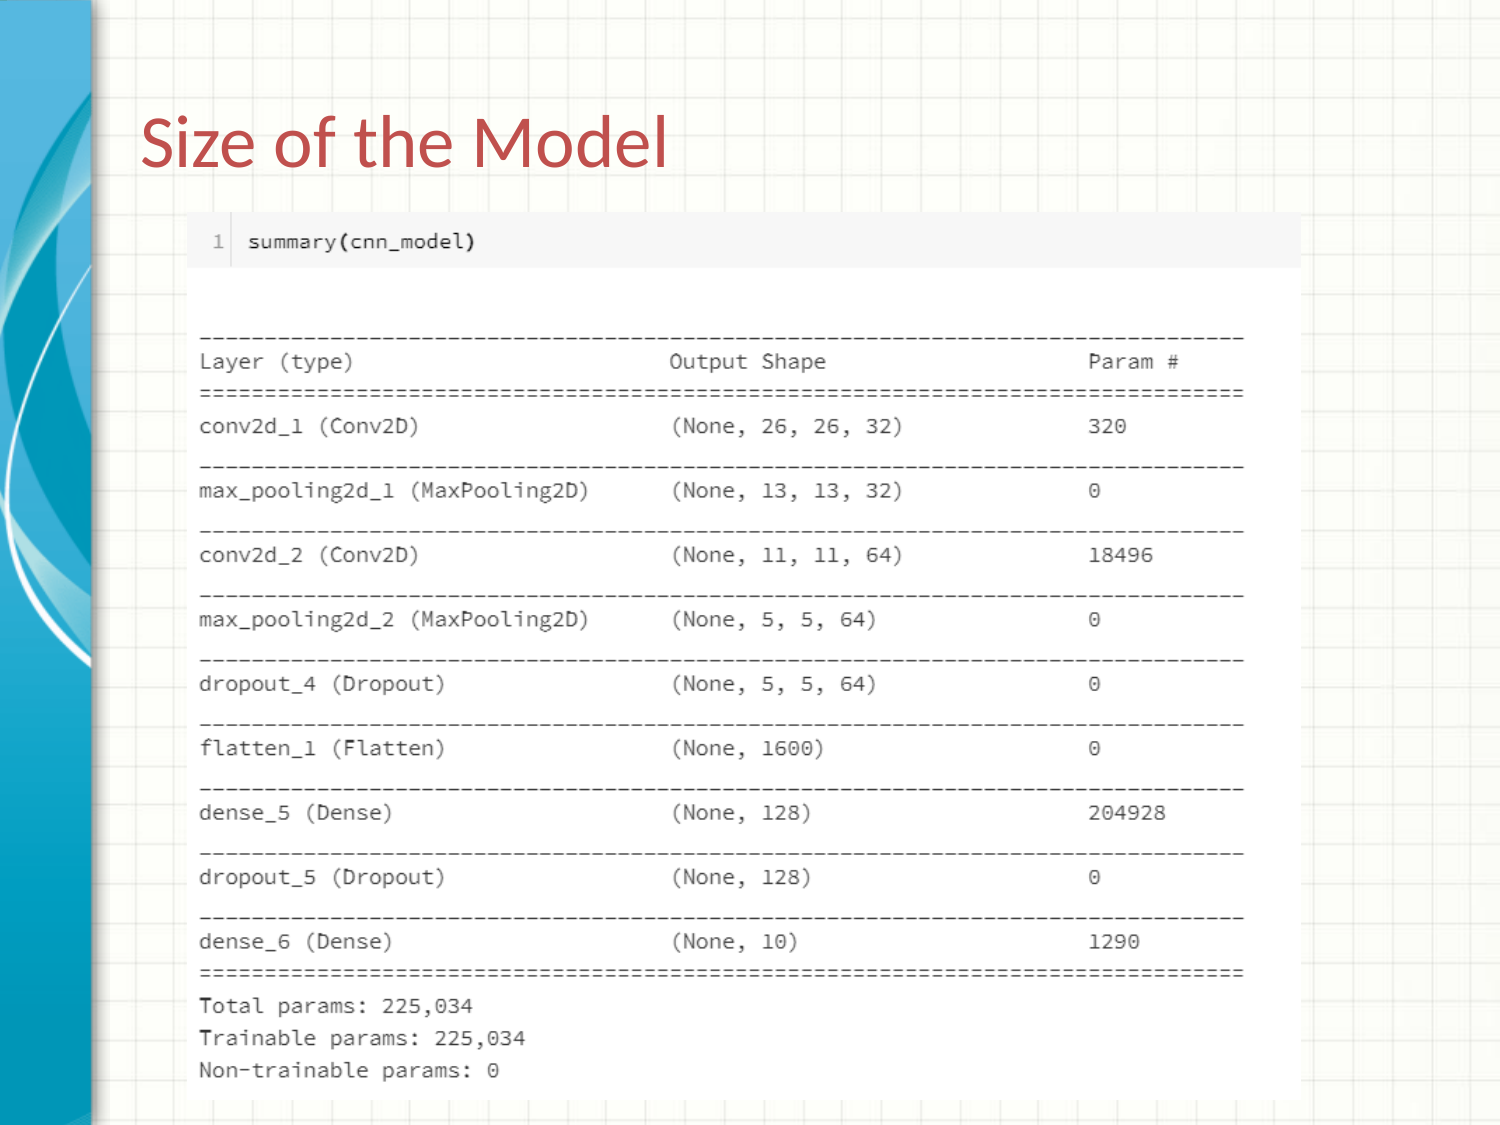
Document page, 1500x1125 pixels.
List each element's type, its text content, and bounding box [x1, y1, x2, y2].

picture [0, 0, 1500, 1125]
title Size of the Model [125, 44, 1450, 232]
